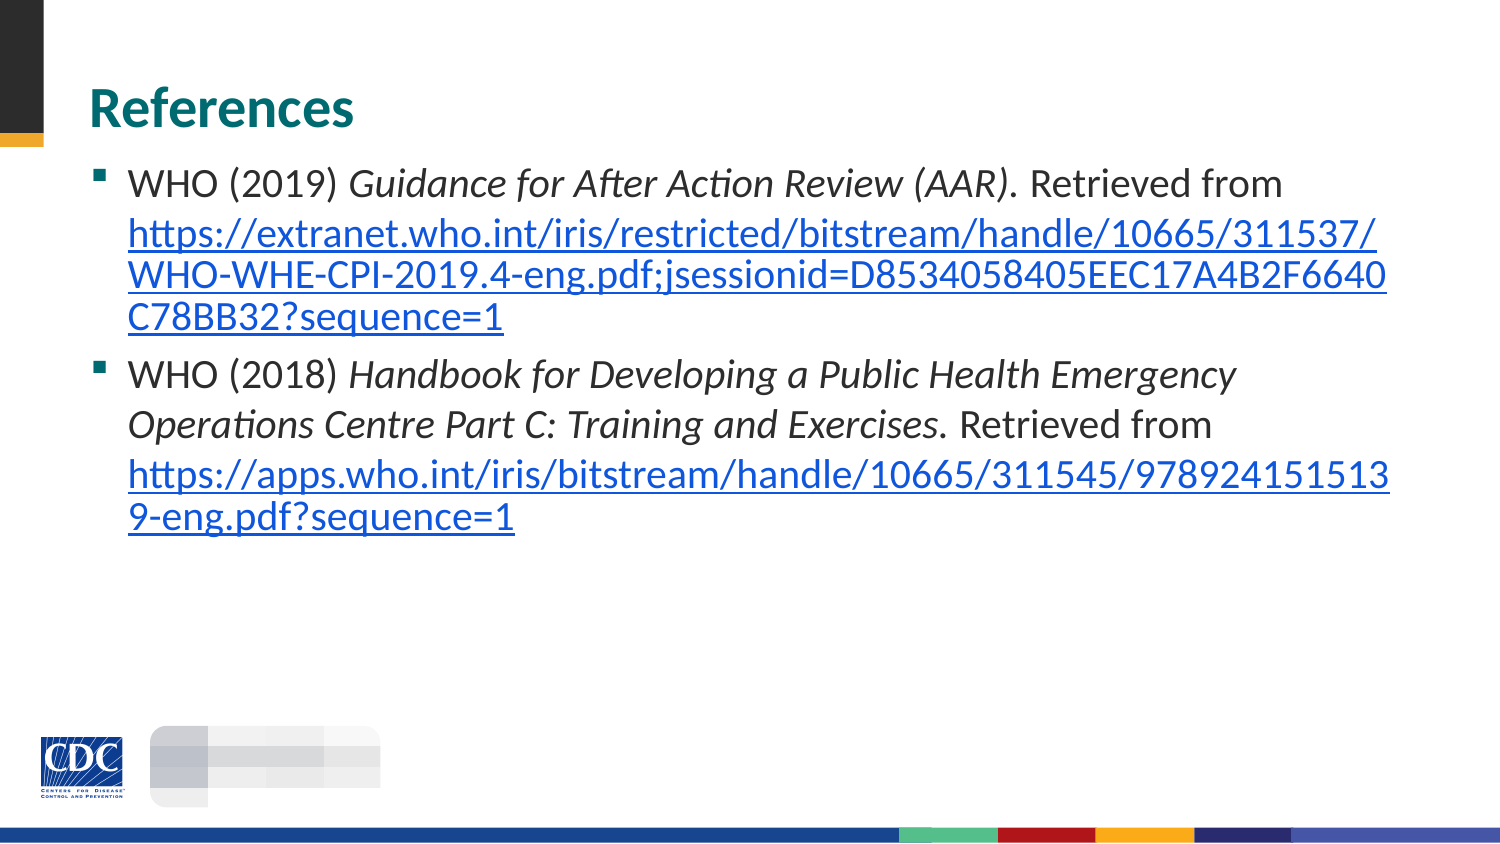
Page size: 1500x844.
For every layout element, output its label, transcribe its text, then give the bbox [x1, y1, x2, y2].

title References [75, 33, 1425, 147]
picture [41, 737, 125, 798]
list WHO (2019) Guidance for After Action Review (AAR). Retrieved from https://extranet.who.int/iris/restricted/bitstream/handle/10665/311537/WHO-WHE-CPI-2019.4-eng.pdf;jsessionid=D8534058405EEC17A4B2F6640C78BB32?sequence=1 WHO (2018) Handbook for Developing a Public Health Emergency Operations Centre Part C: Training and Exercises. Retrieved from https://apps.who.int/iris/bitstream/handle/10665/311545/9789241515139-eng.pdf?sequence=1 [75, 147, 1414, 696]
